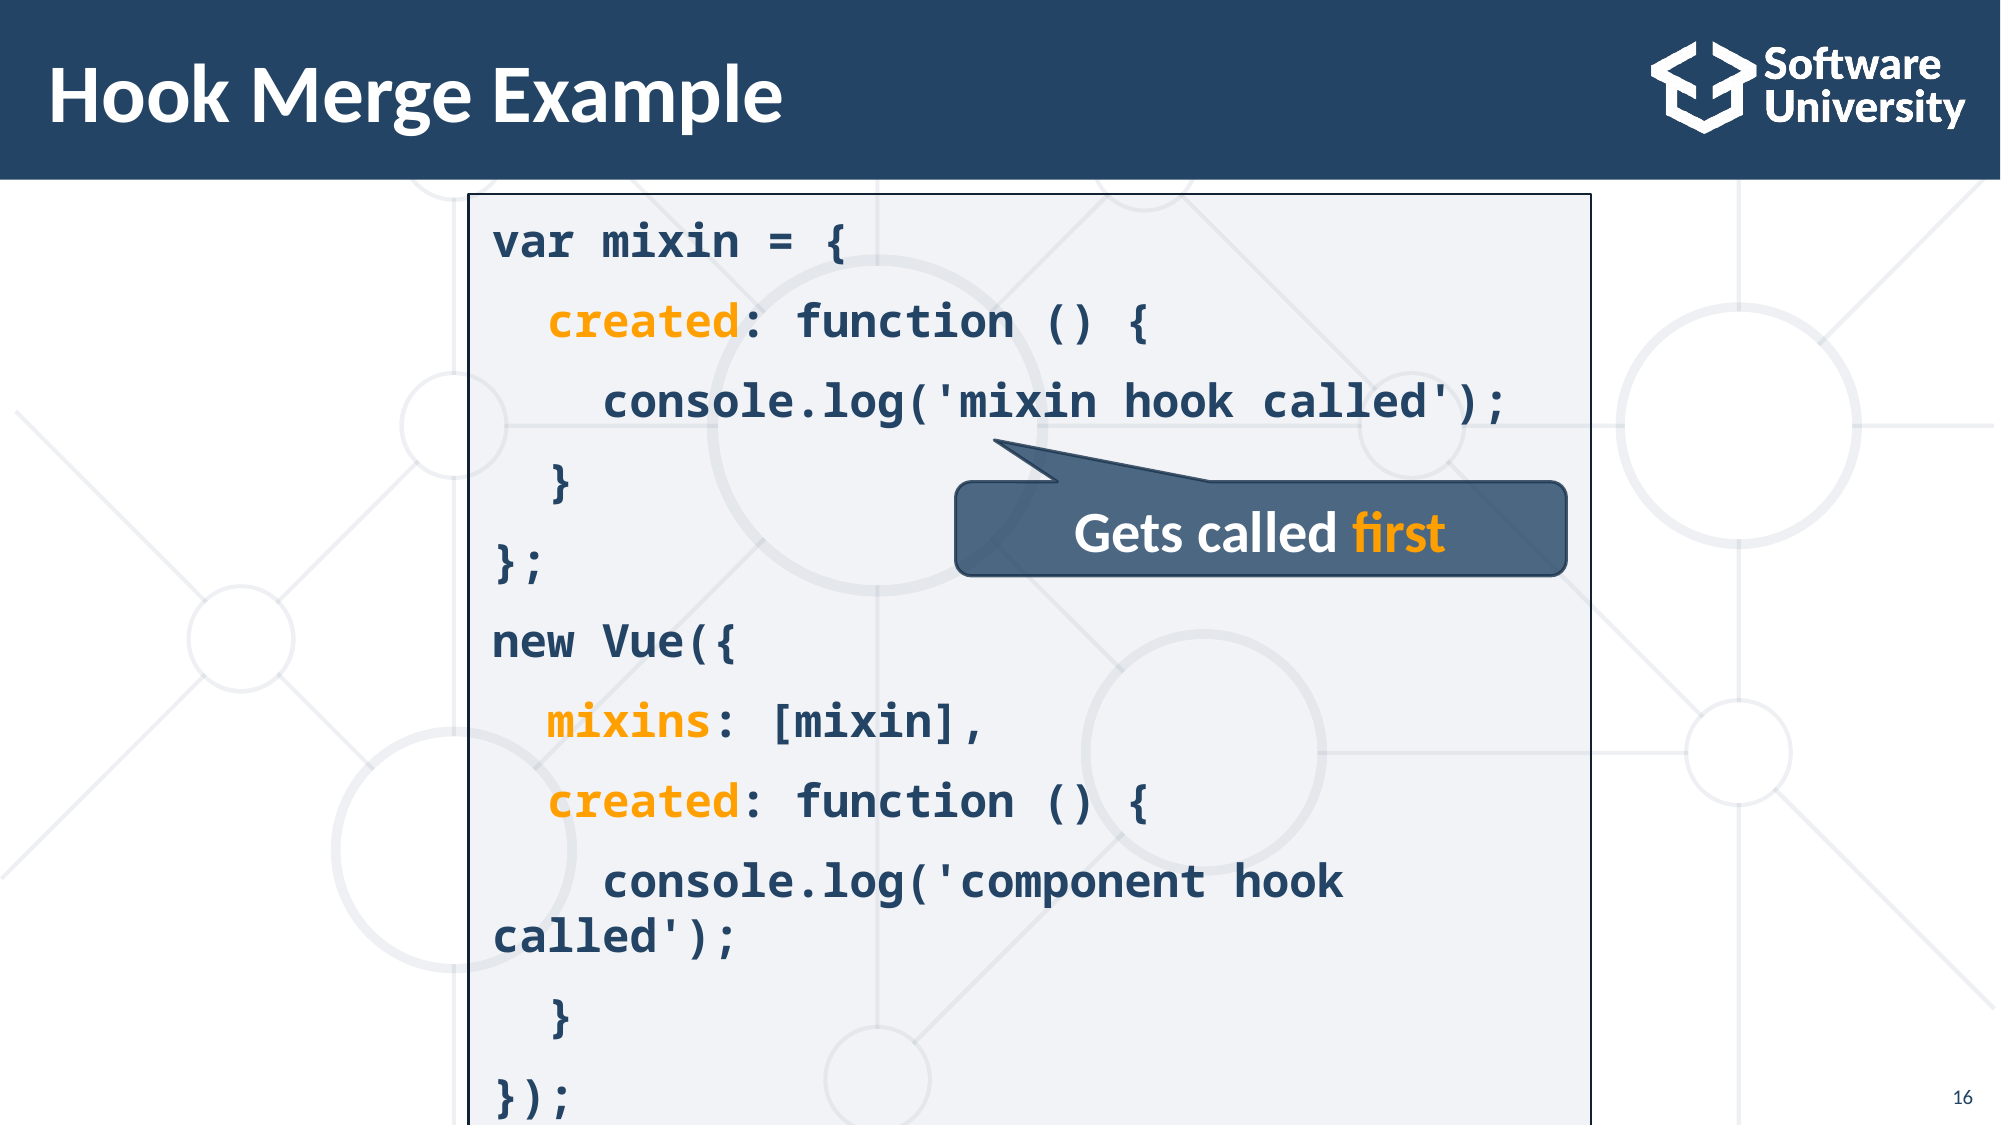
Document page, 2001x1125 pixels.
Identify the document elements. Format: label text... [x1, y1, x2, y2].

text_box Gets called first [953, 437, 1569, 578]
picture [1651, 41, 1966, 134]
text_box 16 [1927, 1067, 1989, 1117]
list var mixin = { created: function () { console.log('mixin hook called'); } }; new Vue({ mixins: [mixin], created: function () { console.log('component hook called'); } }); [467, 193, 1592, 1125]
title Hook Merge Example [31, 16, 1625, 162]
